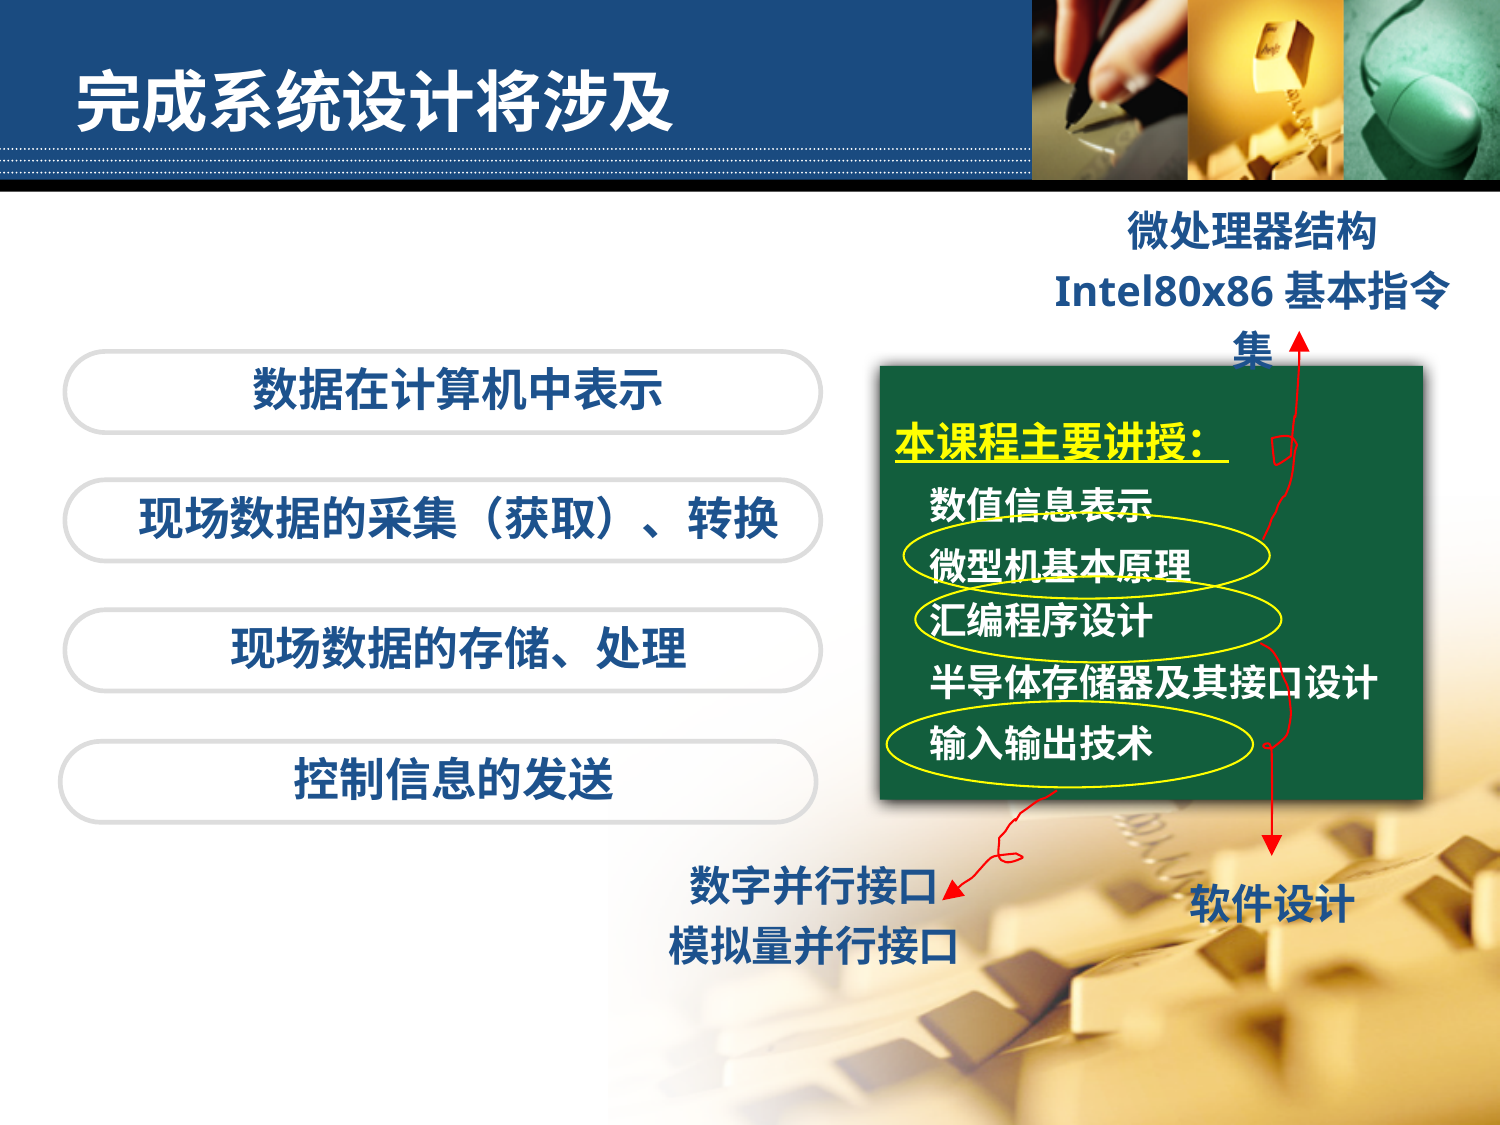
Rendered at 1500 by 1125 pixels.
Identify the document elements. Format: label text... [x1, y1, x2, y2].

text_box 现场数据的存储、处理 [64, 609, 821, 692]
text_box [1263, 330, 1310, 539]
picture [1032, 0, 1500, 180]
text_box [942, 790, 1057, 901]
text_box [886, 701, 1254, 788]
text_box [903, 512, 1270, 589]
title 完成系统设计将涉及 [59, 43, 1339, 156]
picture [608, 496, 1500, 1125]
text_box 现场数据的采集（获取）、转换 [64, 479, 821, 562]
text_box 软件设计 [1151, 860, 1395, 936]
text_box 数据在计算机中表示 [64, 351, 821, 433]
text_box [1261, 643, 1291, 856]
text_box [915, 576, 1282, 663]
text_box 控制信息的发送 [60, 741, 817, 823]
text_box 微处理器结构 Intel80x86基本指令集 [1022, 187, 1484, 383]
text_box 本课程主要讲授： 数值信息表示 微型机基本原理 汇编程序设计 半导体存储器及其接口设计 输入输出技术 [879, 365, 1423, 800]
text_box 数字并行接口 模拟量并行接口 [642, 842, 987, 978]
